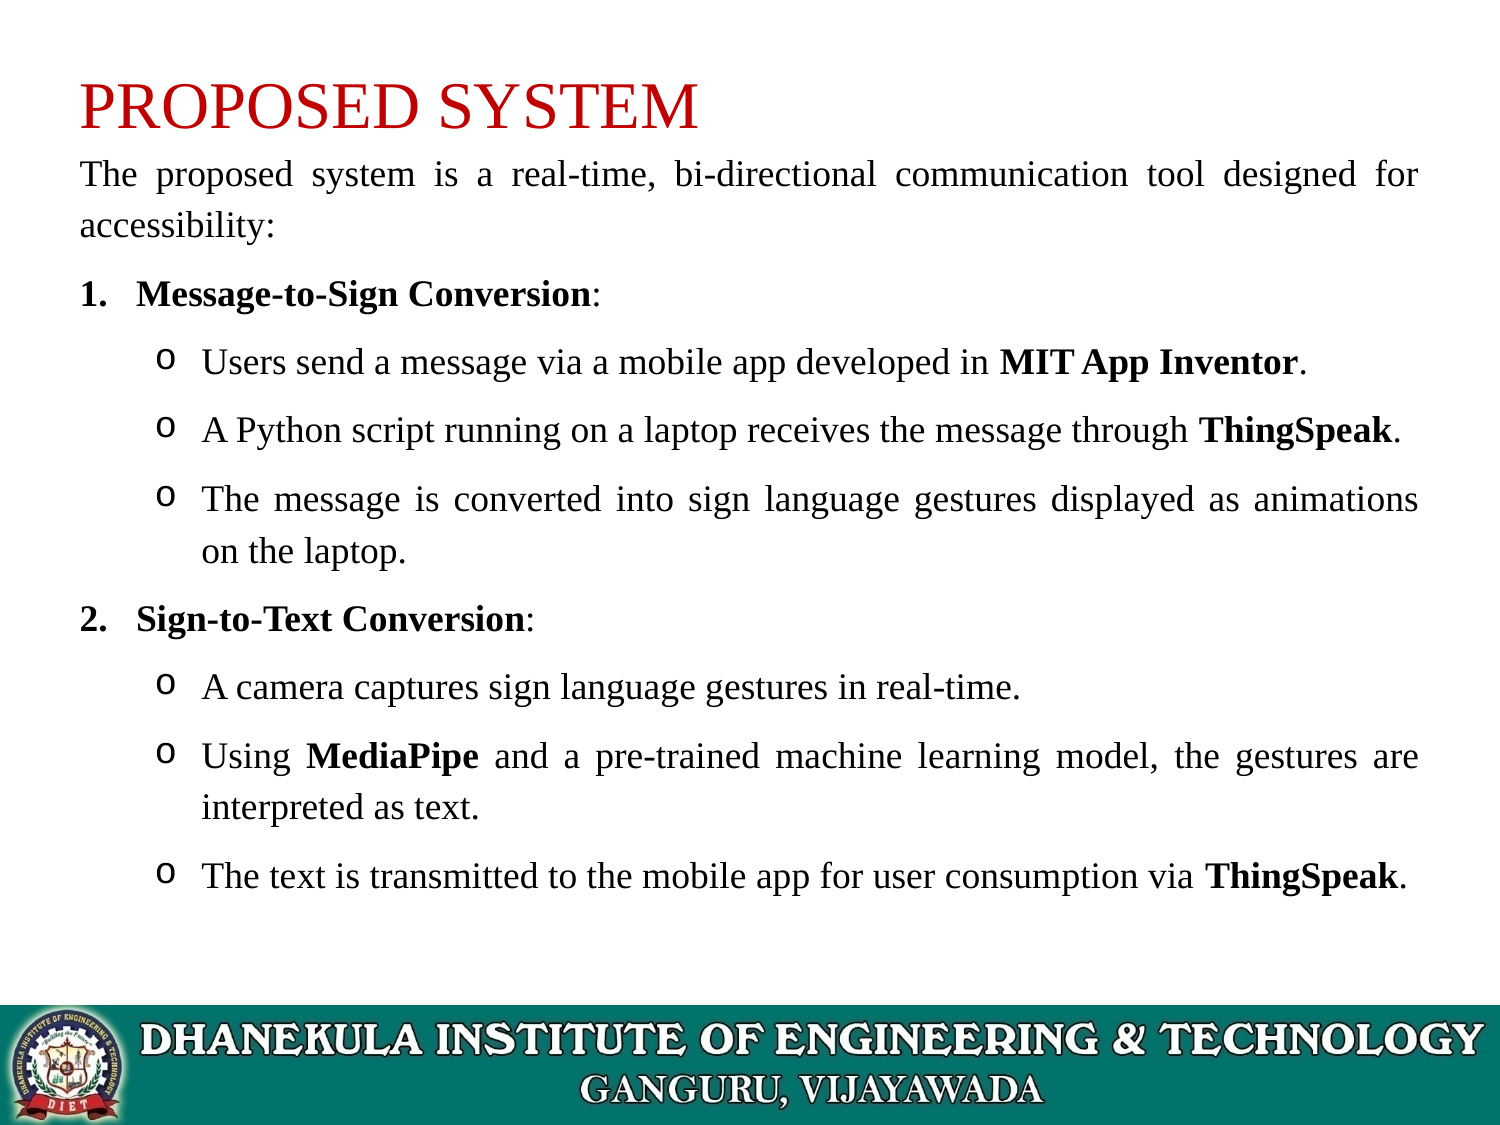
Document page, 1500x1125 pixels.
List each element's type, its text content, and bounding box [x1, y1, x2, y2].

text_box PROPOSED SYSTEM The proposed system is a real-time, bi-directional communication tool designed for accessibility: Message-to-Sign Conversion: Users send a message via a mobile app developed in MIT App Inventor. A Python script running on a laptop receives the message through ThingSpeak. The message is converted into sign language gestures displayed as animations on the laptop. Sign-to-Text Conversion: A camera captures sign language gestures in real-time. Using MediaPipe and a pre-trained machine learning model, the gestures are interpreted as text. The text is transmitted to the mobile app for user consumption via ThingSpeak. [64, 54, 1436, 960]
picture [0, 1005, 1500, 1125]
